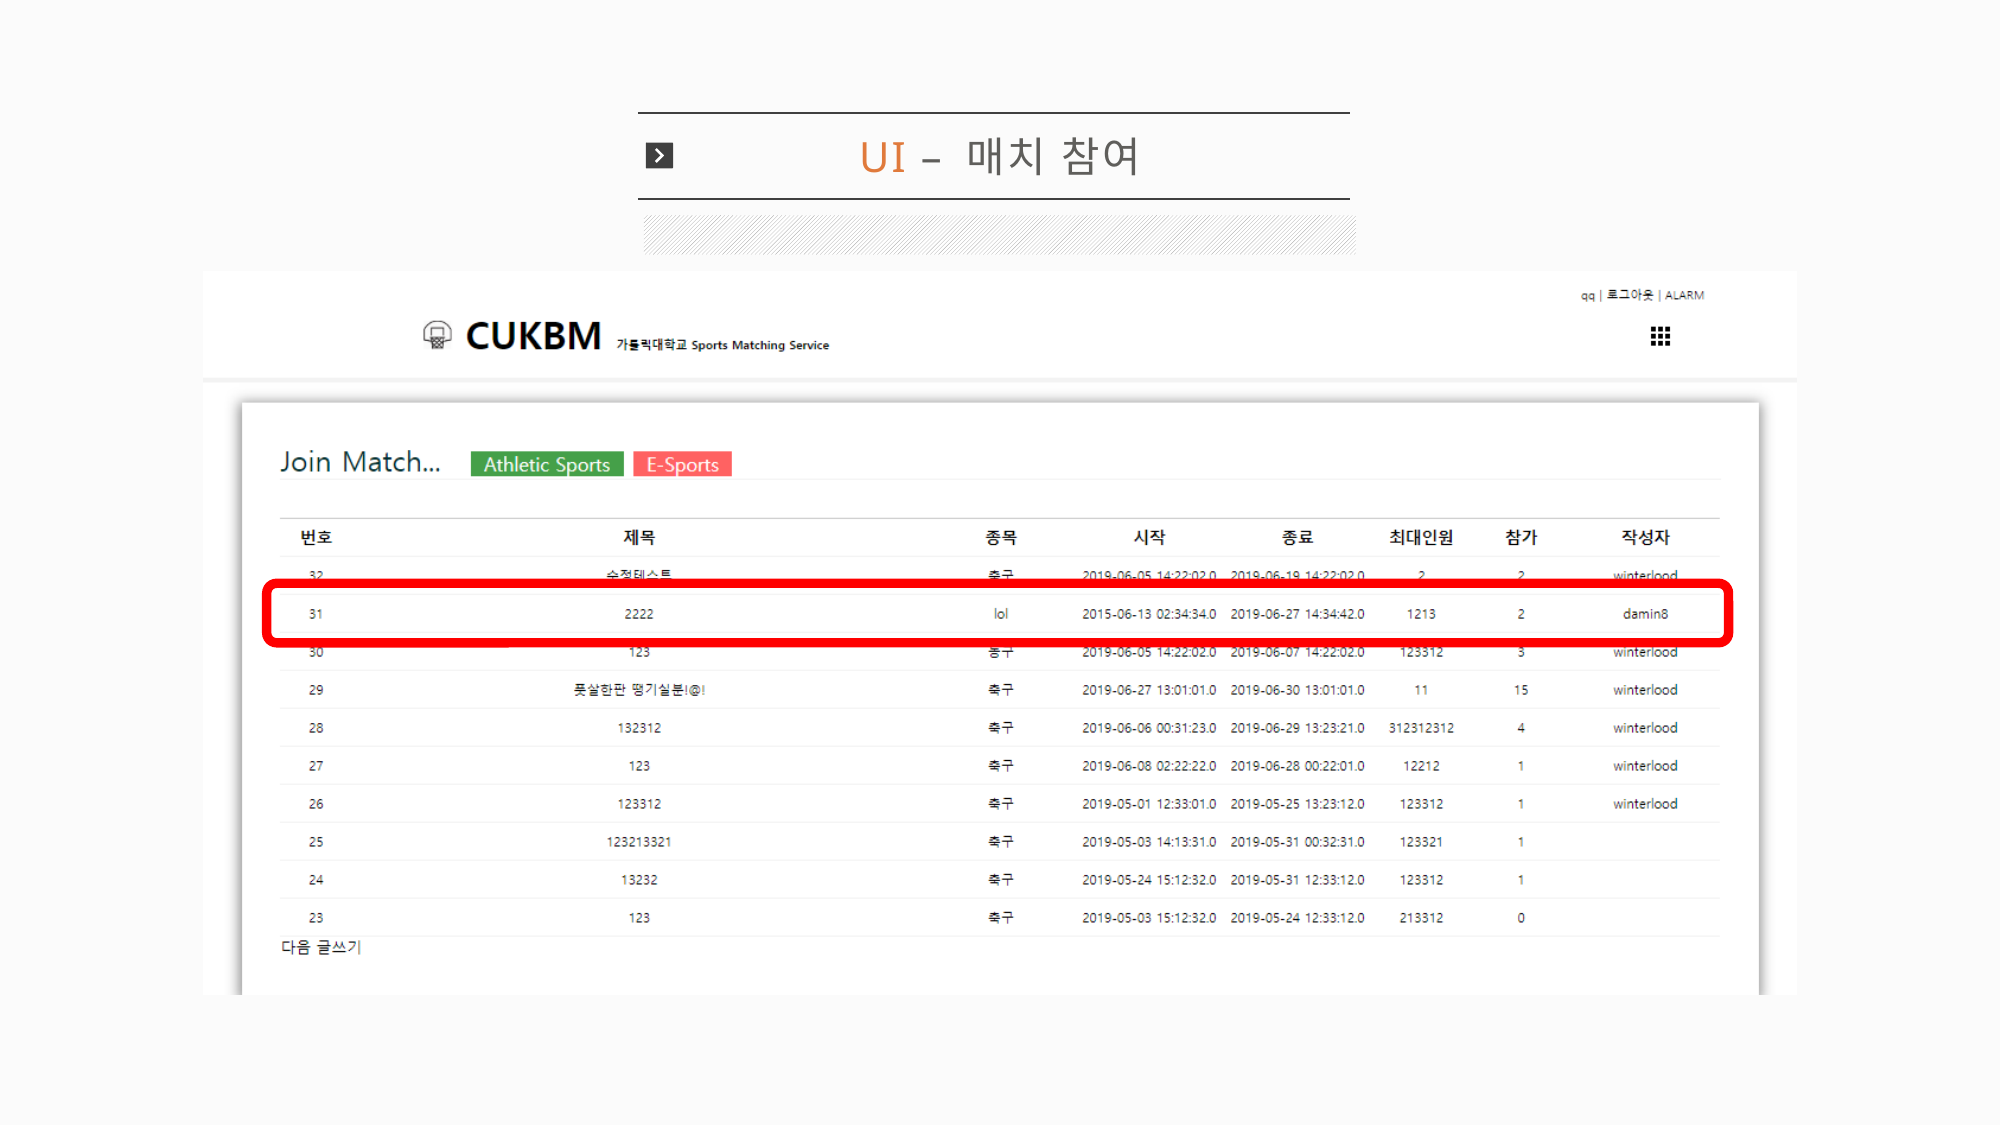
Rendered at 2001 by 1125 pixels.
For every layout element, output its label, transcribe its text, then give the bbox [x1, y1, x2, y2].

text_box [645, 142, 674, 169]
text_box UI – 매치 참여 [844, 123, 1156, 189]
picture [203, 270, 1797, 995]
text_box [643, 214, 1357, 256]
